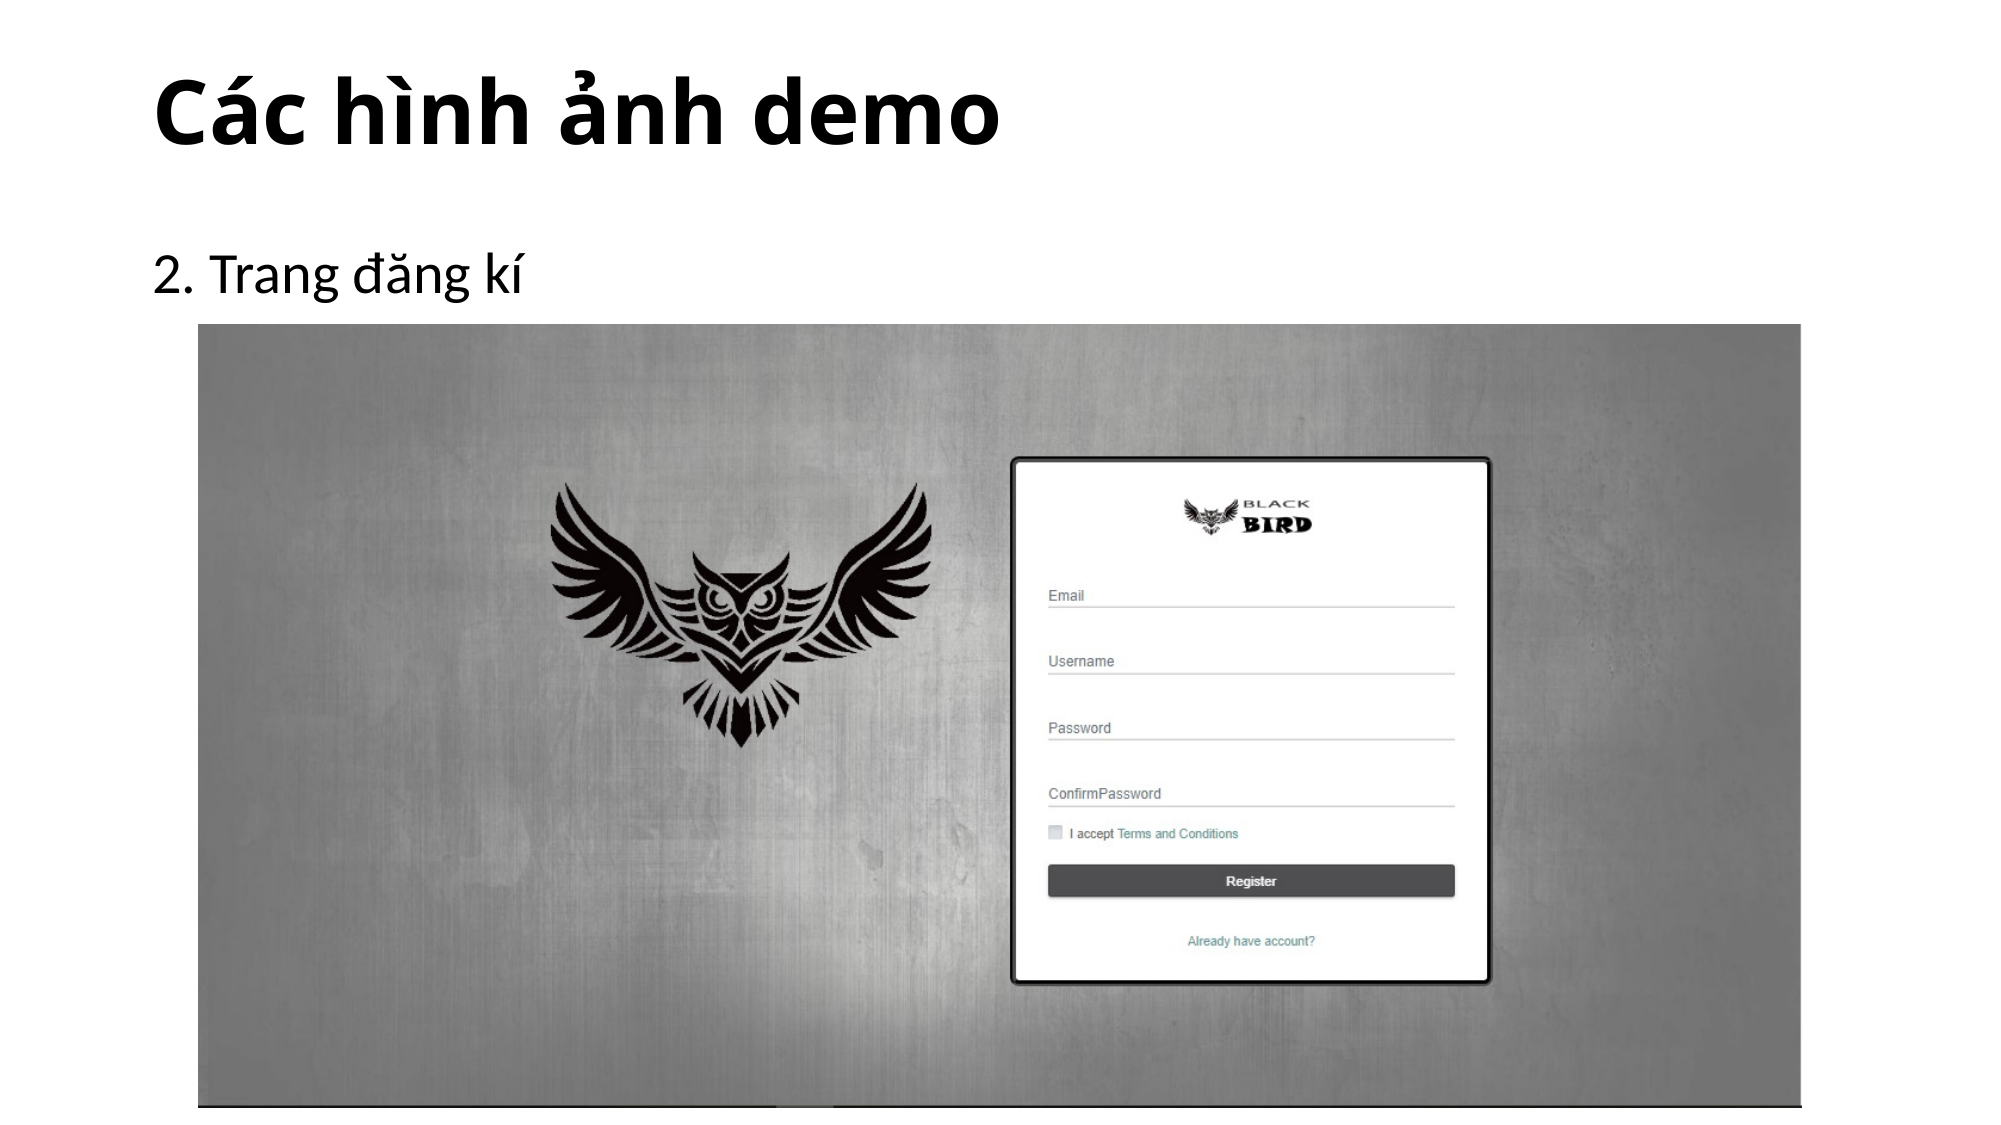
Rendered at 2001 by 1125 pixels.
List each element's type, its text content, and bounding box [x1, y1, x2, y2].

list 2. Trang đăng kí [137, 235, 1863, 1014]
picture [198, 324, 1802, 1108]
title Các hình ảnh demo [137, 59, 1863, 172]
